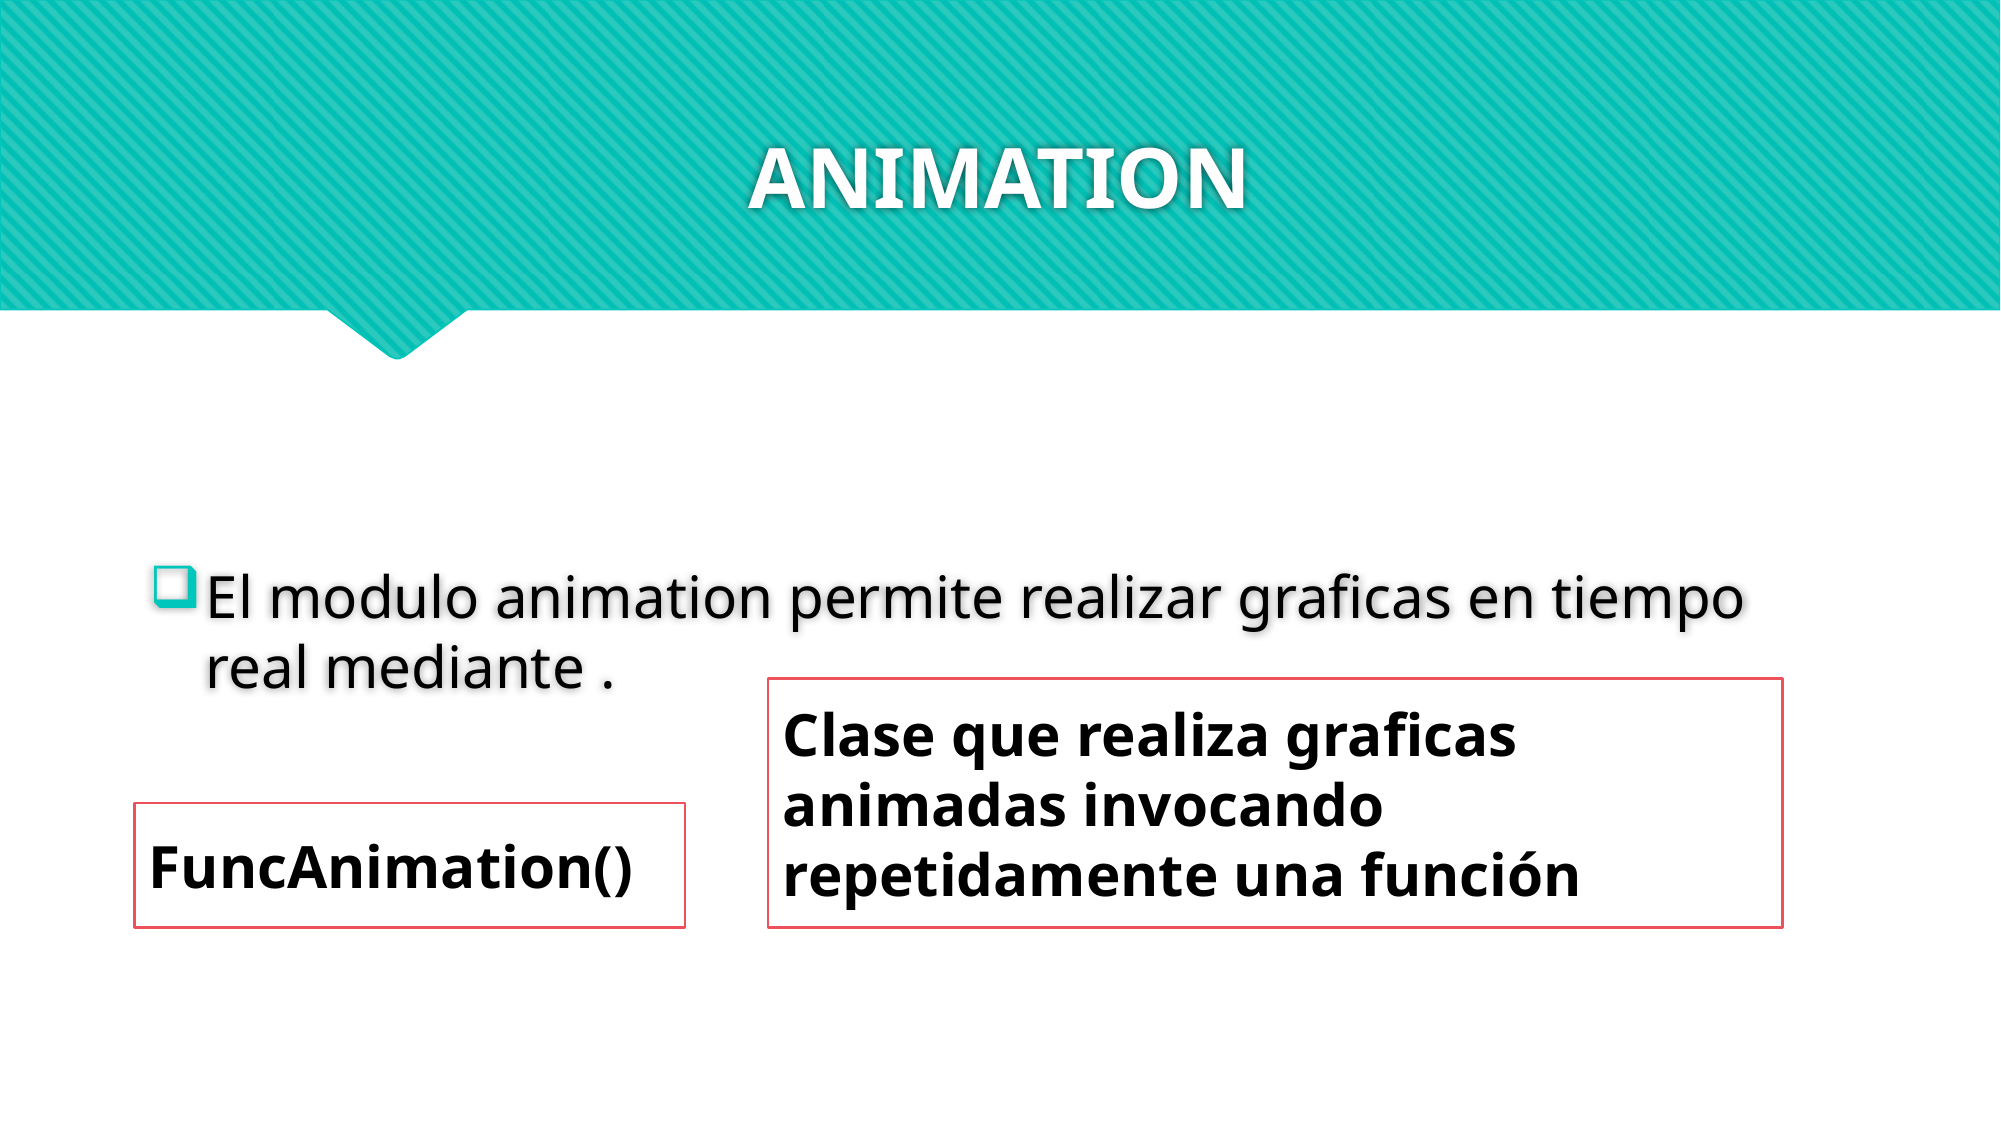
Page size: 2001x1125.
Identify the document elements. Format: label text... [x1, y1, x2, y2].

text_box Clase que realiza graficas animadas invocando repetidamente una función [767, 677, 1784, 929]
list El modulo animation permite realizar graficas en tiempo real mediante . [134, 364, 1866, 962]
text_box FuncAnimation() [133, 802, 686, 929]
title ANIMATION [132, 73, 1868, 233]
